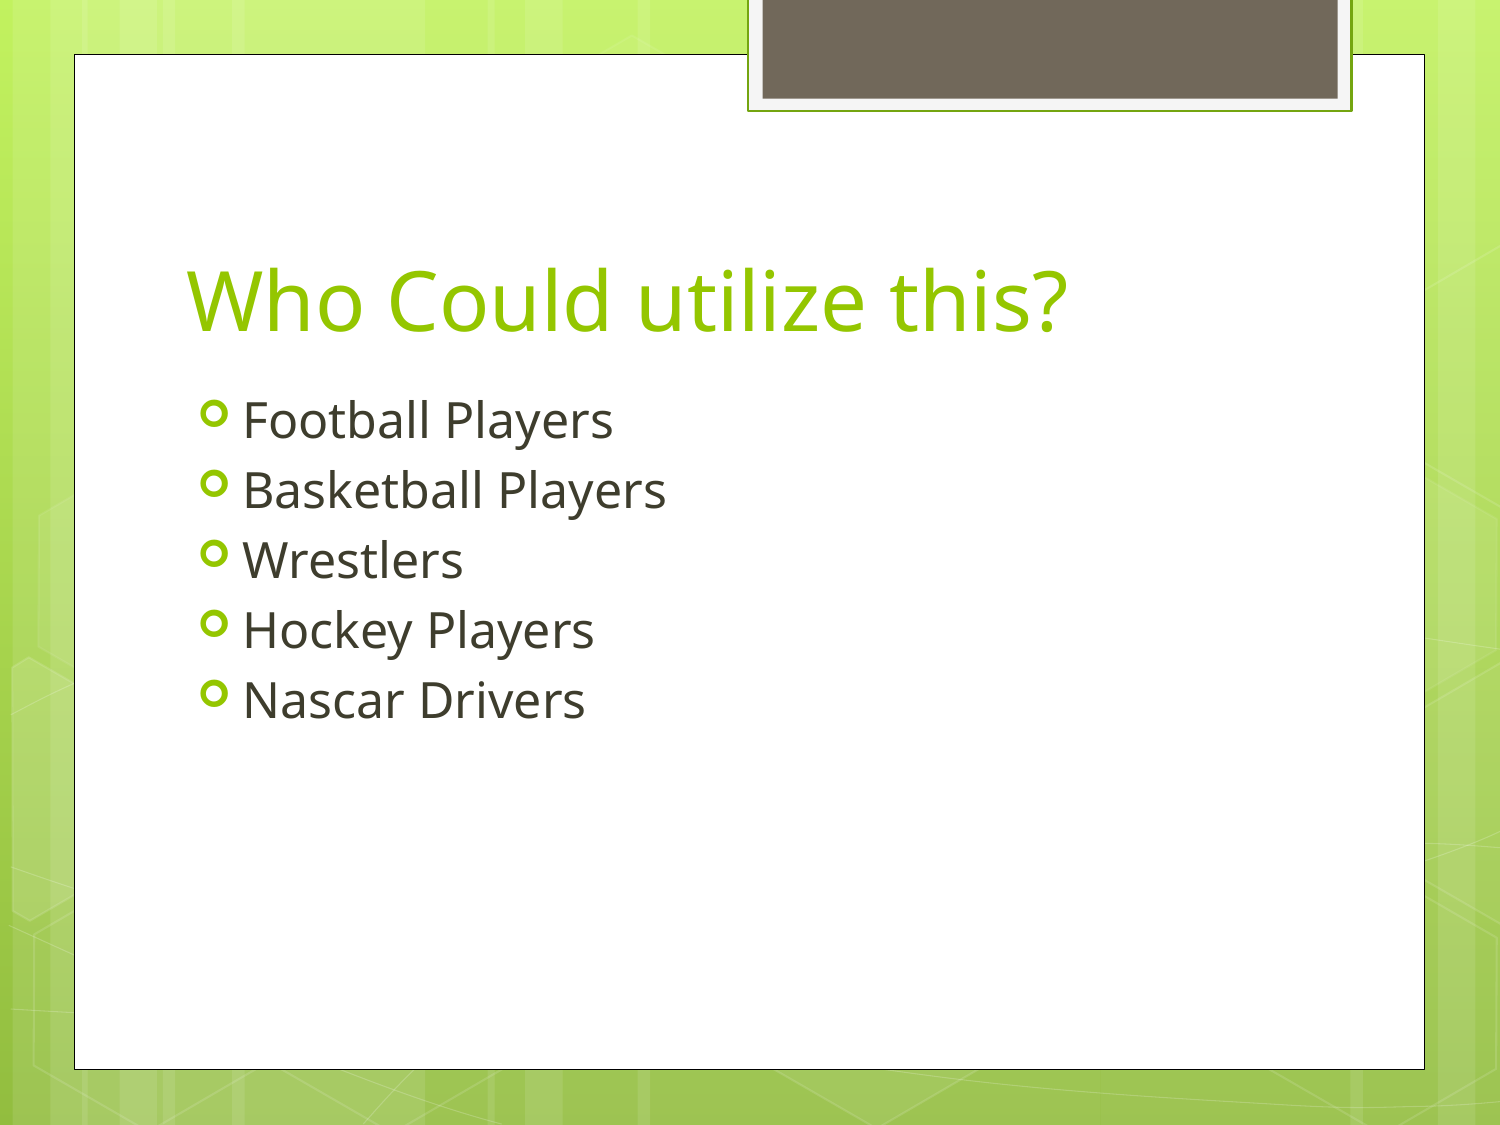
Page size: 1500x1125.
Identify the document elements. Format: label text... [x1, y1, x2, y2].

list Football Players Basketball Players Wrestlers Hockey Players Nascar Drivers [171, 381, 1283, 957]
title Who Could utilize this? [171, 168, 1324, 357]
